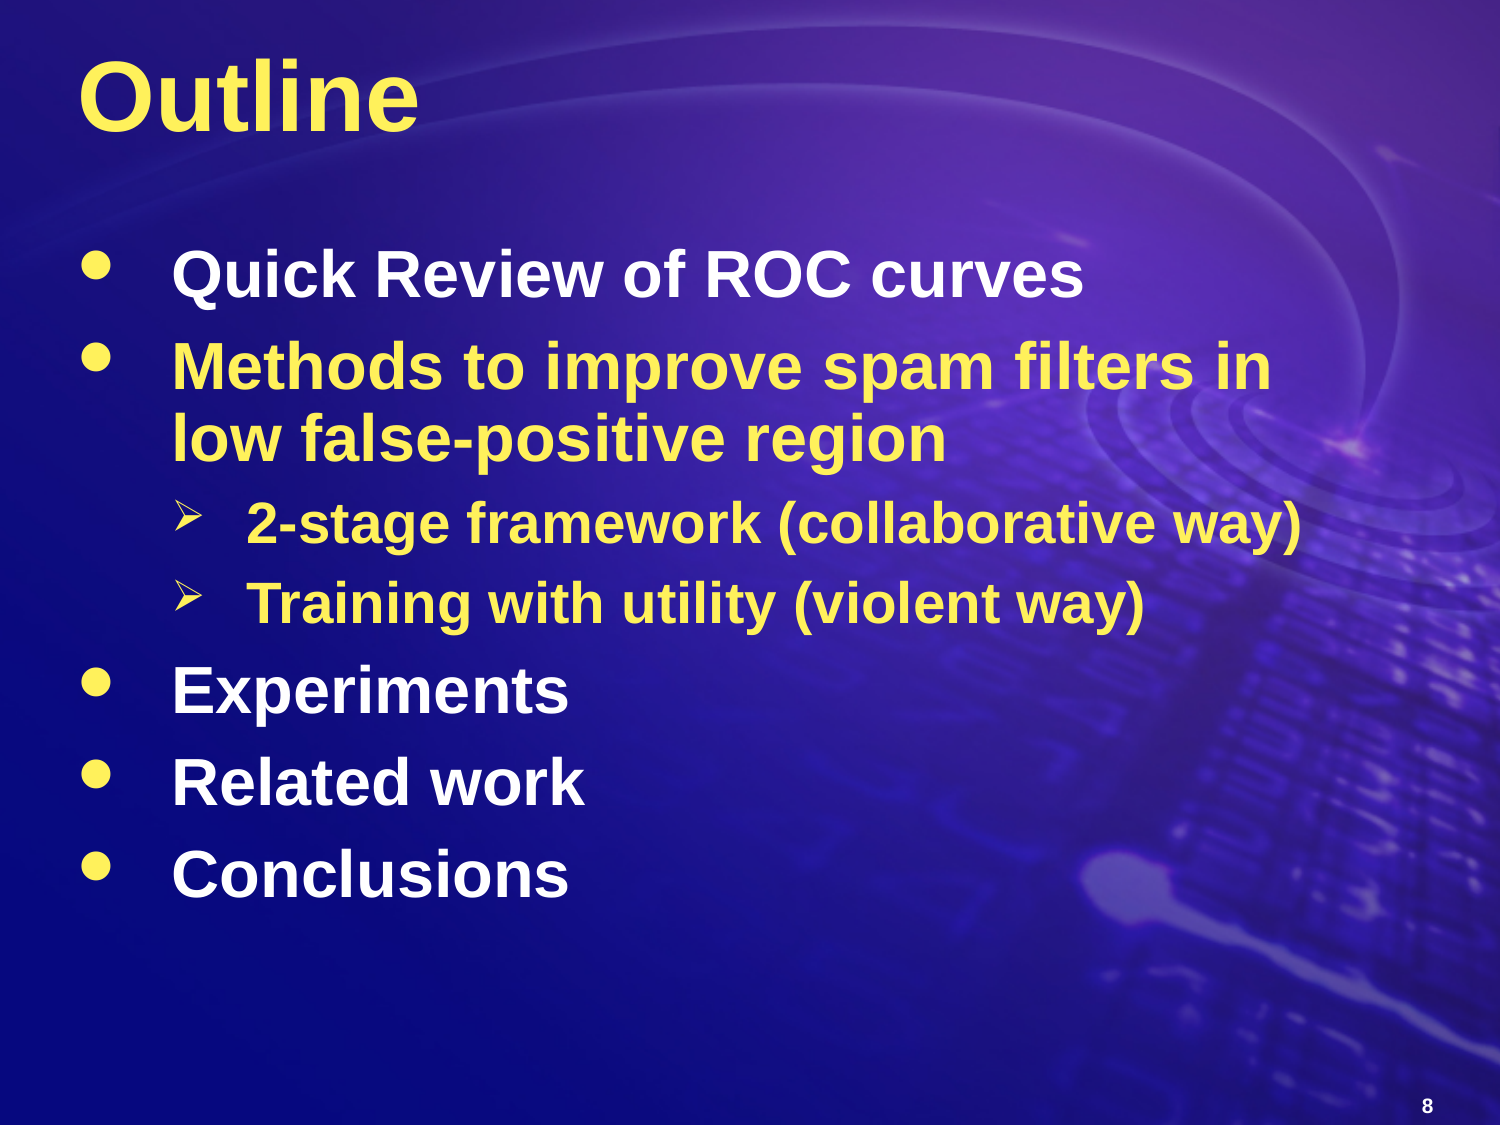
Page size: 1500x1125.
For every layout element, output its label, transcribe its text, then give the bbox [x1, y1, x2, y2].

list Quick Review of ROC curves Methods to improve spam filters in low false-positive region 2-stage framework (collaborative way) Training with utility (violent way) Experiments Related work Conclusions [62, 232, 1470, 943]
title Outline [62, 37, 1469, 161]
picture [0, 0, 1500, 1125]
